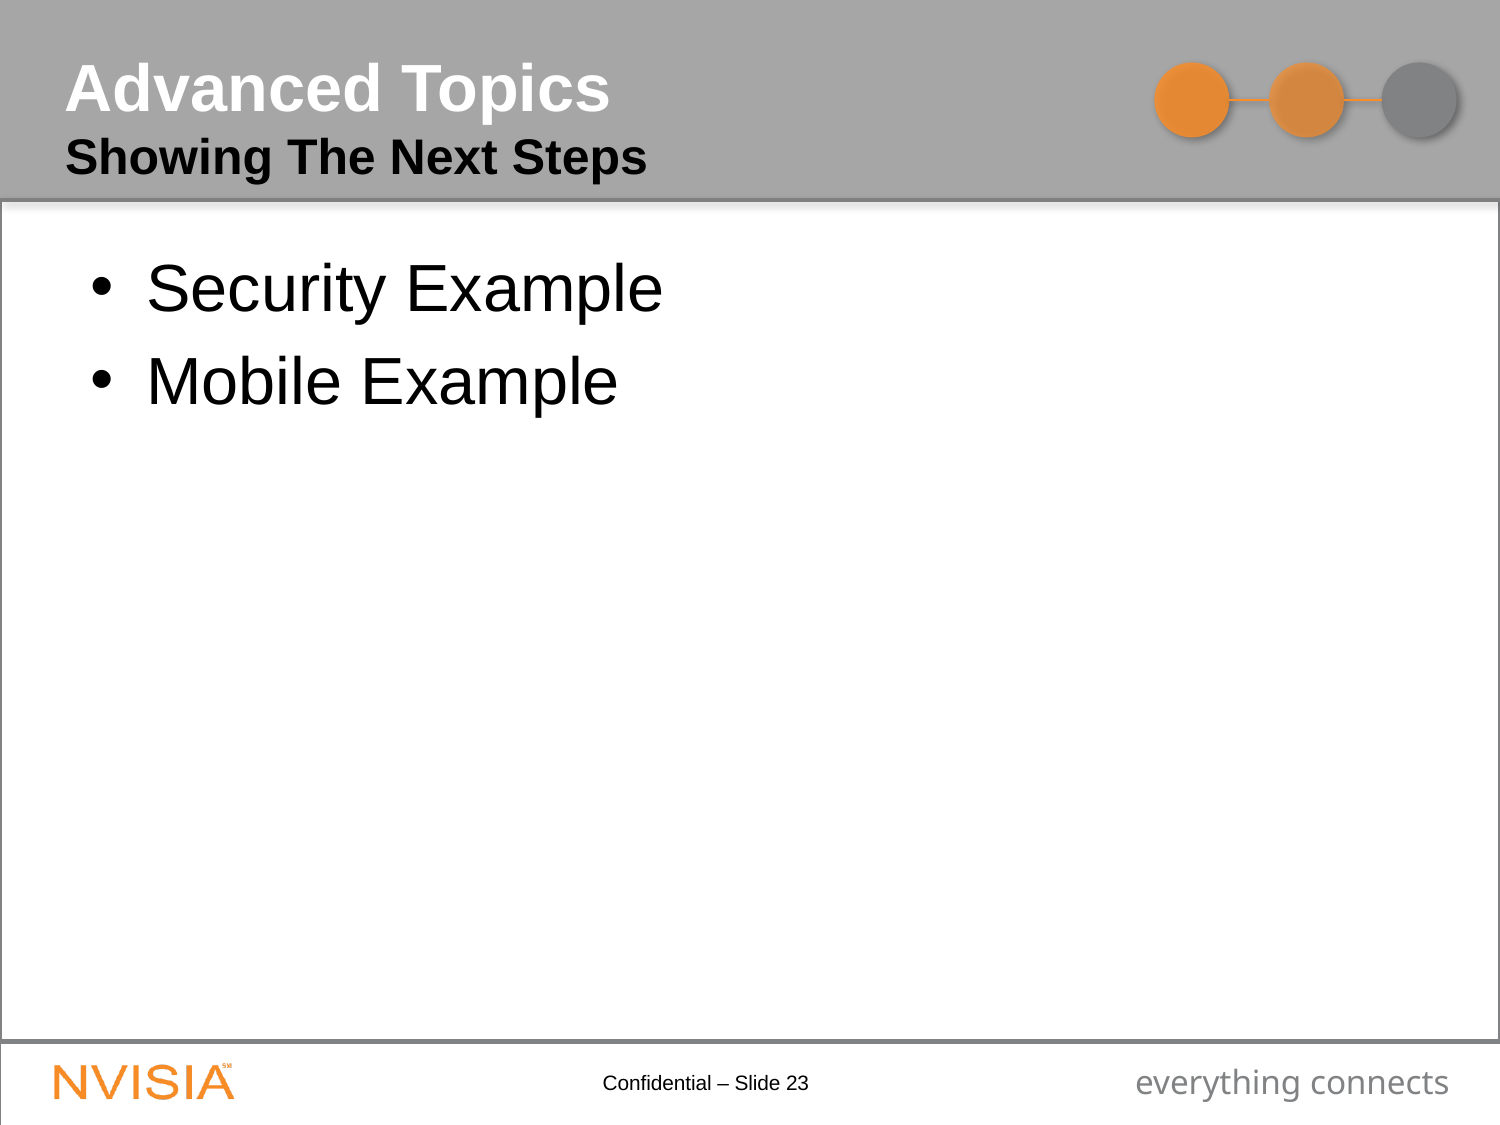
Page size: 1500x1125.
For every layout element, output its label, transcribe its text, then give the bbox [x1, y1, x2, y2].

list Showing The Next Steps [50, 116, 850, 200]
list Security Example Mobile Example [75, 237, 1425, 980]
title Advanced Topics [50, 37, 1063, 132]
picture [50, 1049, 238, 1113]
